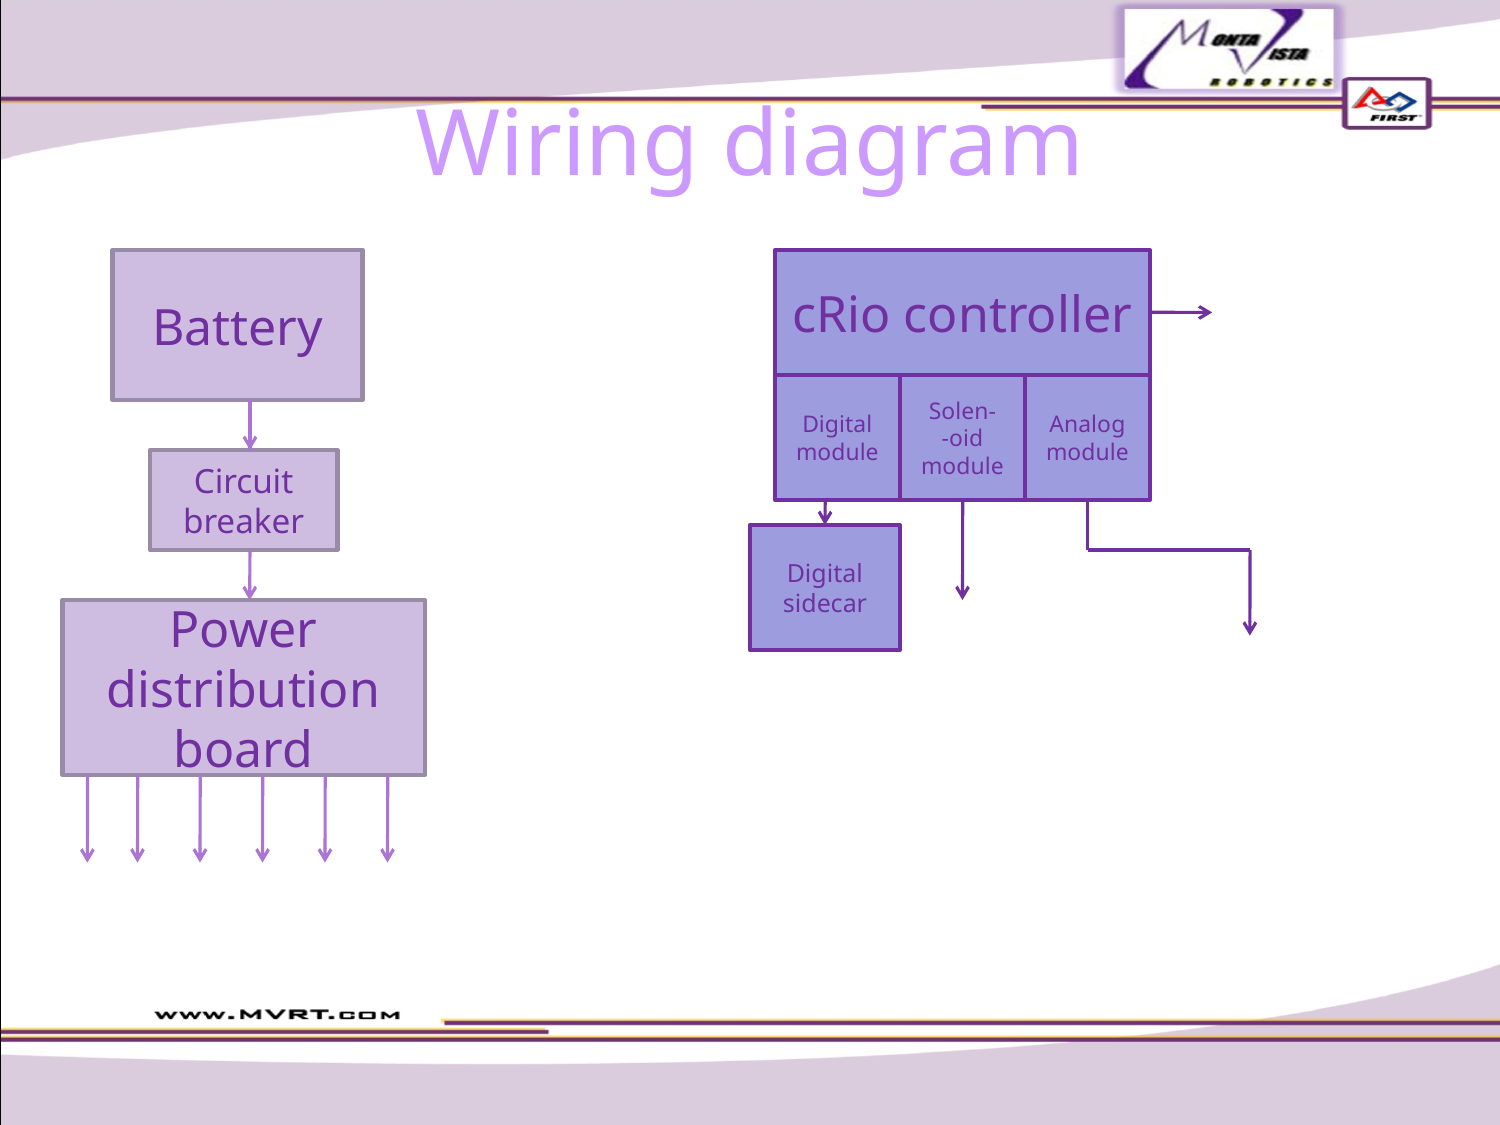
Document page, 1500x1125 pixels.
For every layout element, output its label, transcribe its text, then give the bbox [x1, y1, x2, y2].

text_box cRio controller [773, 248, 1152, 373]
text_box Circuit breaker [148, 448, 340, 552]
text_box Analog module [1023, 373, 1152, 502]
text_box Solen- -oid module [898, 373, 1023, 502]
text_box Digital module [773, 373, 898, 502]
text_box Power distribution board [60, 598, 427, 777]
text_box Battery [110, 248, 365, 402]
picture [0, 0, 1500, 1125]
text_box Digital sidecar [748, 523, 902, 652]
title Wiring diagram [74, 44, 1426, 233]
